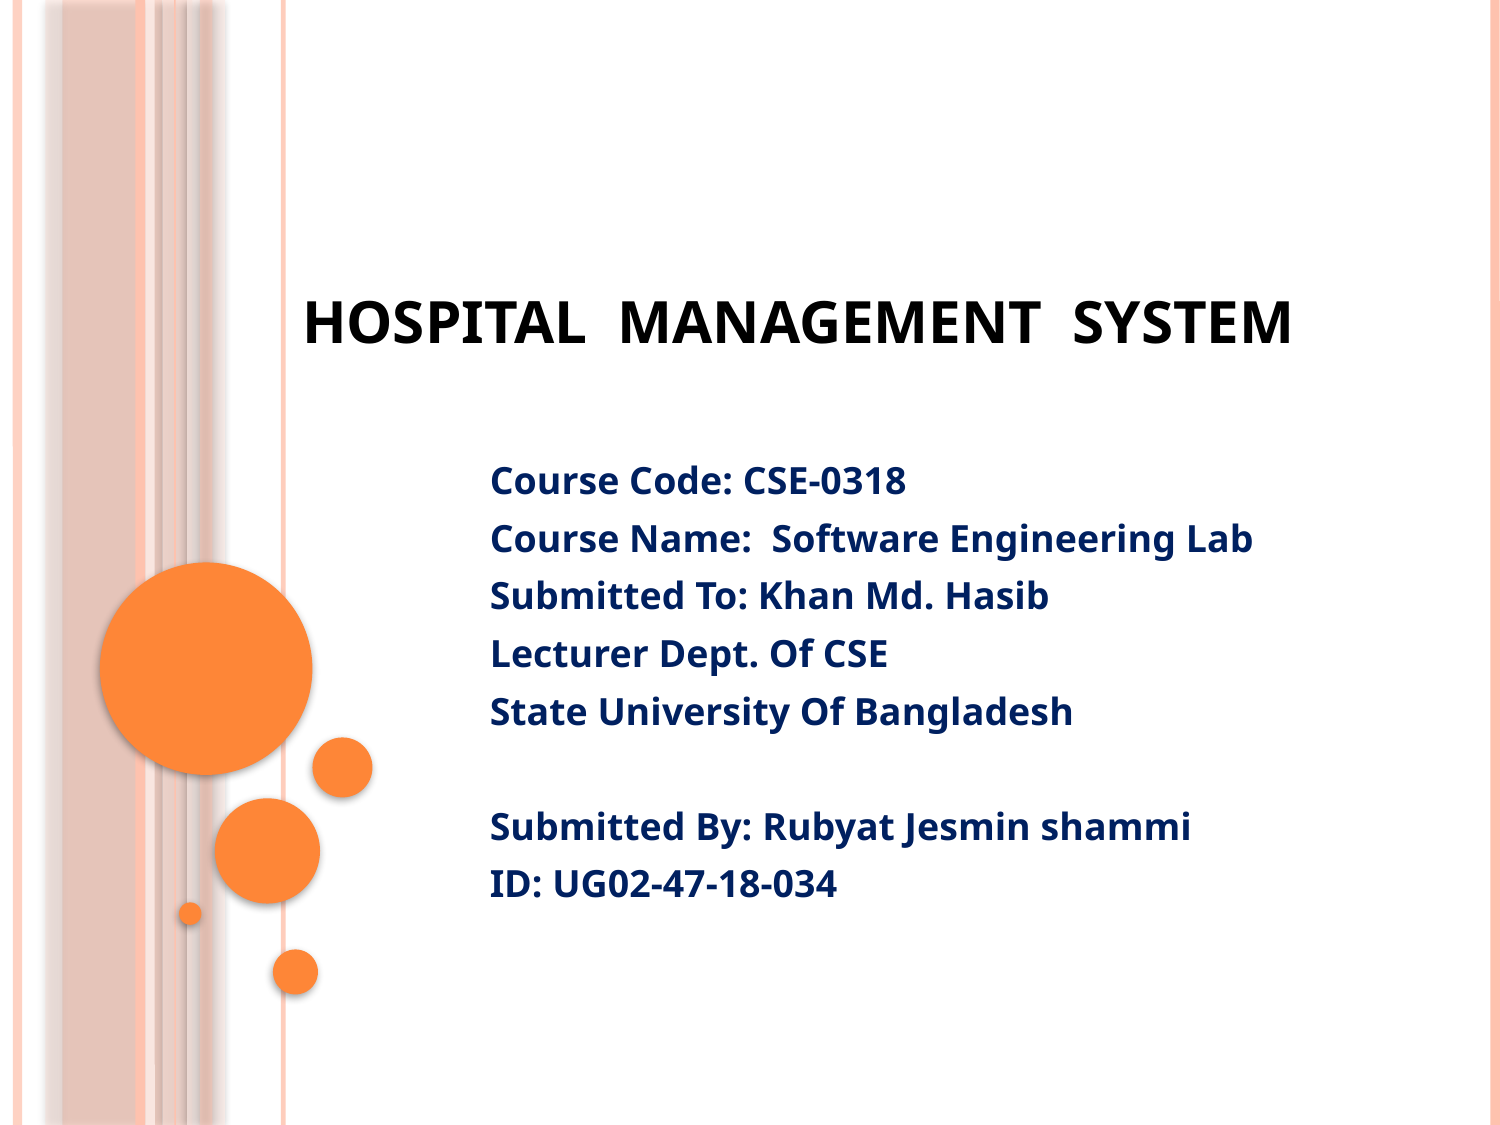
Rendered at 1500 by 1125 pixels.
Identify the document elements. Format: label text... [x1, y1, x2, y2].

title Hospital Management System [287, 75, 1378, 363]
subtitle Course Code: CSE-0318 Course Name: Software Engineering Lab Submitted To: Khan Md. Hasib Lecturer Dept. Of CSE State University Of Bangladesh Submitted By: Rubyat Jesmin shammi ID: UG02-47-18-034 [474, 450, 1288, 1063]
